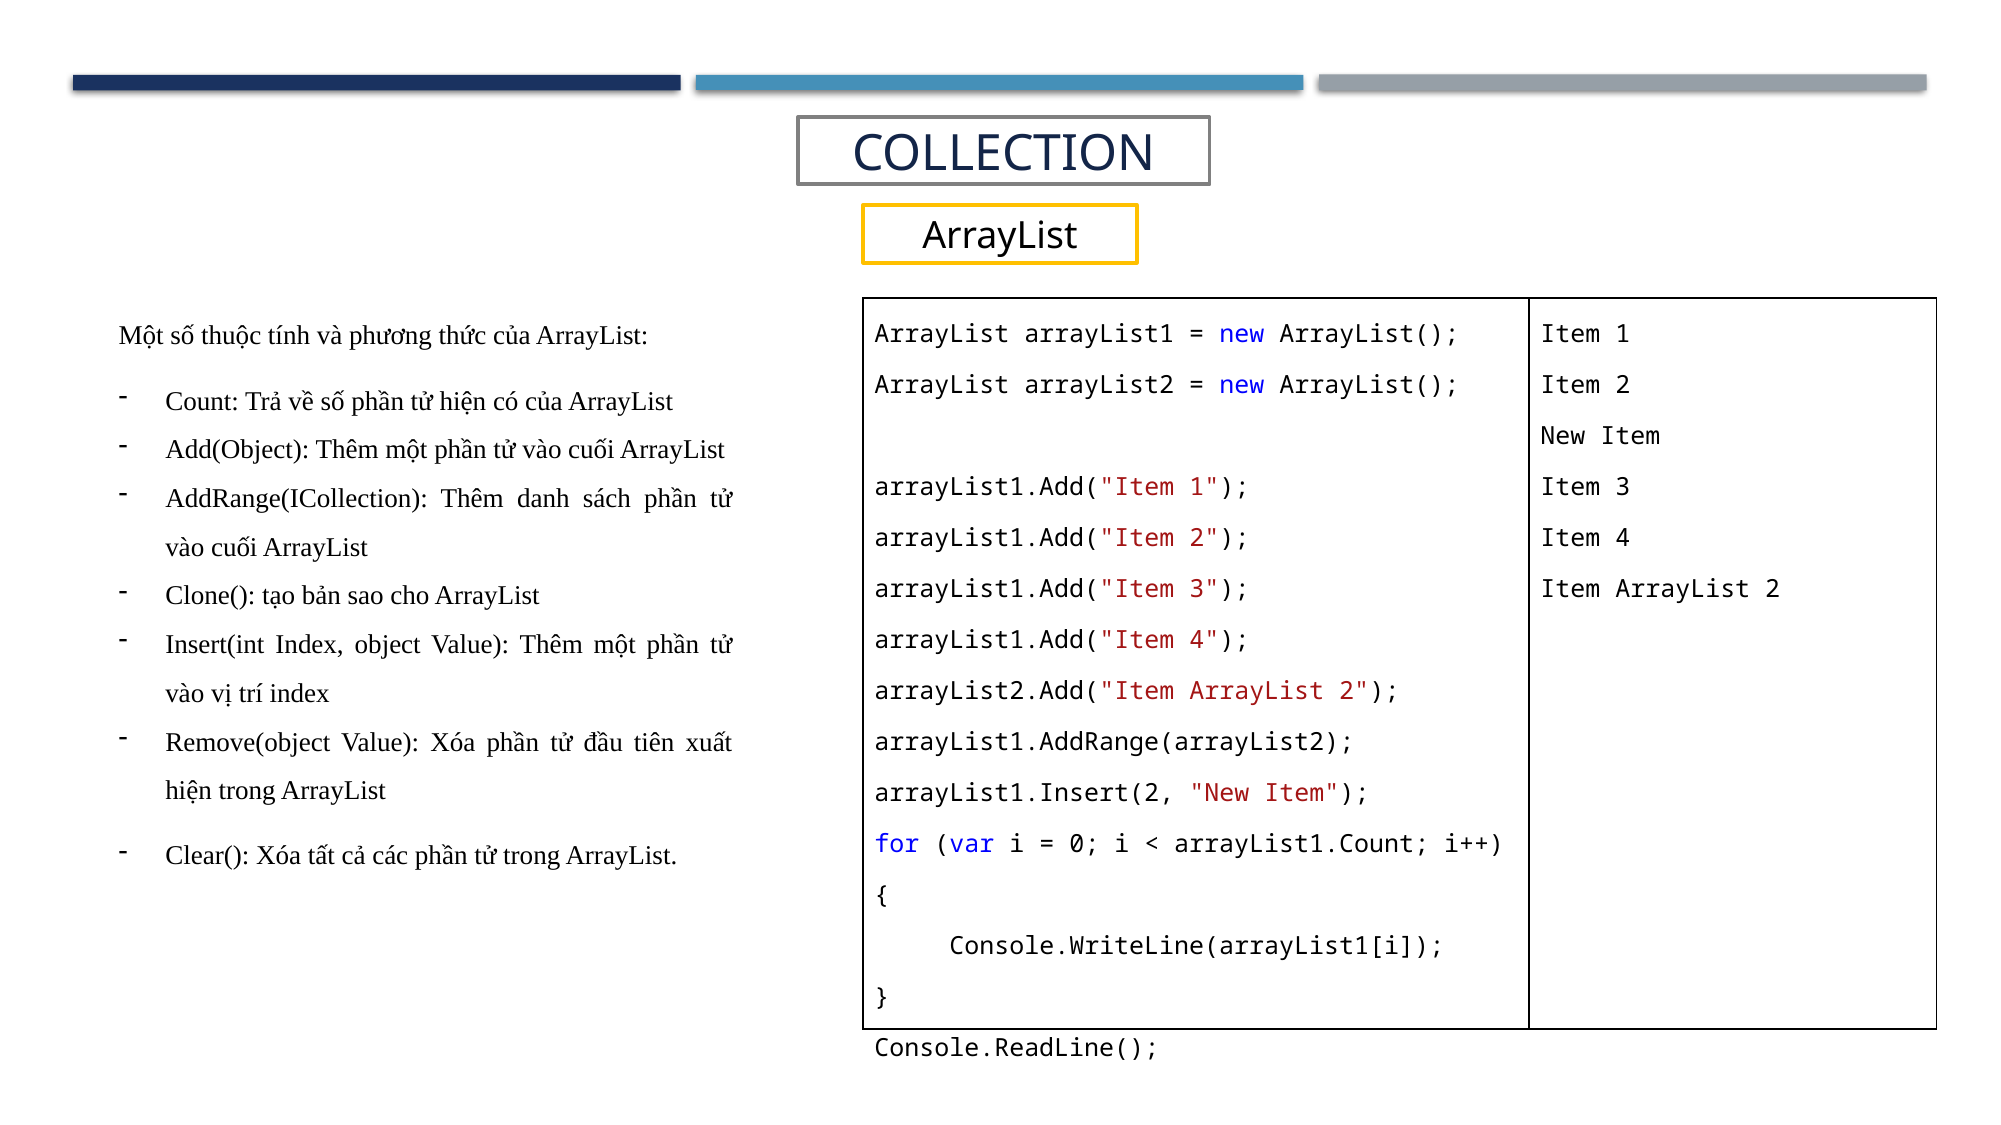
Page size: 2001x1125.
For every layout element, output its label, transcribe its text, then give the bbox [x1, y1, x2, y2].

text_box Một số thuộc tính và phương thức của ArrayList: Count: Trả về số phần tử hiện có của ArrayList Add(Object): Thêm một phần tử vào cuối ArrayList AddRange(ICollection): Thêm danh sách phần tử vào cuối ArrayList Clone(): tạo bản sao cho ArrayList Insert(int Index, object Value): Thêm một phần tử vào vị trí index Remove(object Value): Xóa phần tử đầu tiên xuất hiện trong ArrayList Clear(): Xóa tất cả các phần tử trong ArrayList. [28, 293, 748, 878]
text_box ArrayList [861, 203, 1139, 265]
table_header ArrayList arrayList1 = new ArrayList(); ArrayList arrayList2 = new ArrayList(); arrayList1.Add("Item 1"); arrayList1.Add("Item 2"); arrayList1.Add("Item 3"); arrayList1.Add("Item 4"); arrayList2.Add("Item ArrayList 2"); arrayList1.AddRange(arrayList2); arrayList1.Insert(2, "New Item"); for (var i = 0; i < arrayList1.Count; i++) { Console.WriteLine(arrayList1[i]); } Console.ReadLine(); [864, 299, 1528, 1028]
text_box COLLECTION [796, 115, 1211, 186]
table_header Item 1 Item 2 New Item Item 3 Item 4 Item ArrayList 2 [1530, 299, 1936, 1028]
